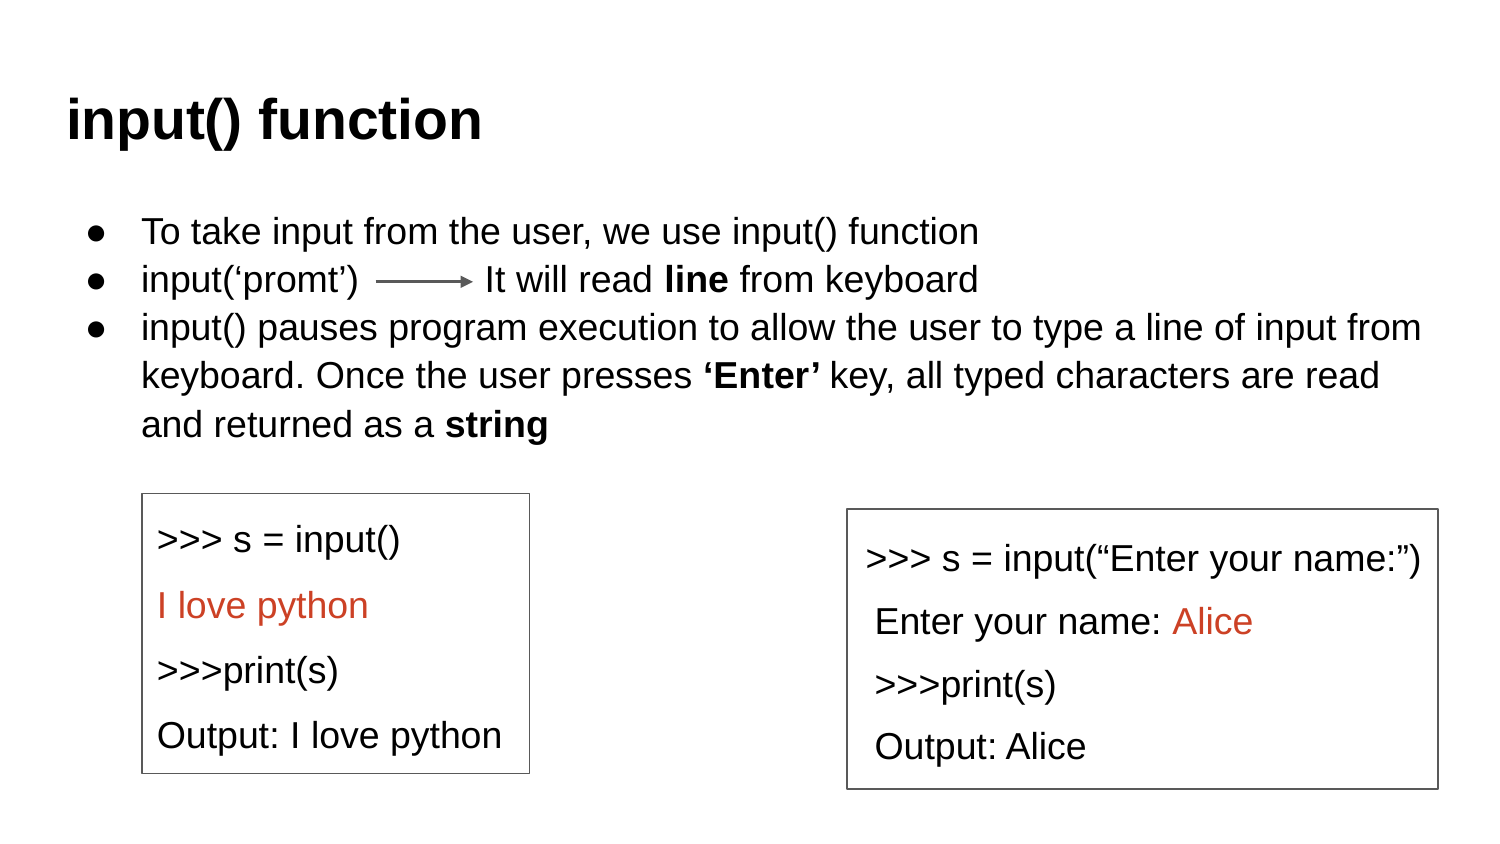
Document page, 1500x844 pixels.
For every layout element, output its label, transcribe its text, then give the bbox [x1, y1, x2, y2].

title input() function [51, 72, 1449, 167]
text_box >>> s = input() I love python >>>print(s) Output: I love python [141, 493, 530, 774]
text_box [847, 508, 1439, 790]
list To take input from the user, we use input() function input(‘promt’) It will read line from keyboard input() pauses program execution to allow the user to type a line of input from keyboard. Once the user presses ‘Enter’ key, all typed characters are read and returned as a string >>> s = input(“Enter your name:”) Enter your name: Alice >>>print(s) Output: Alice [51, 189, 1449, 790]
